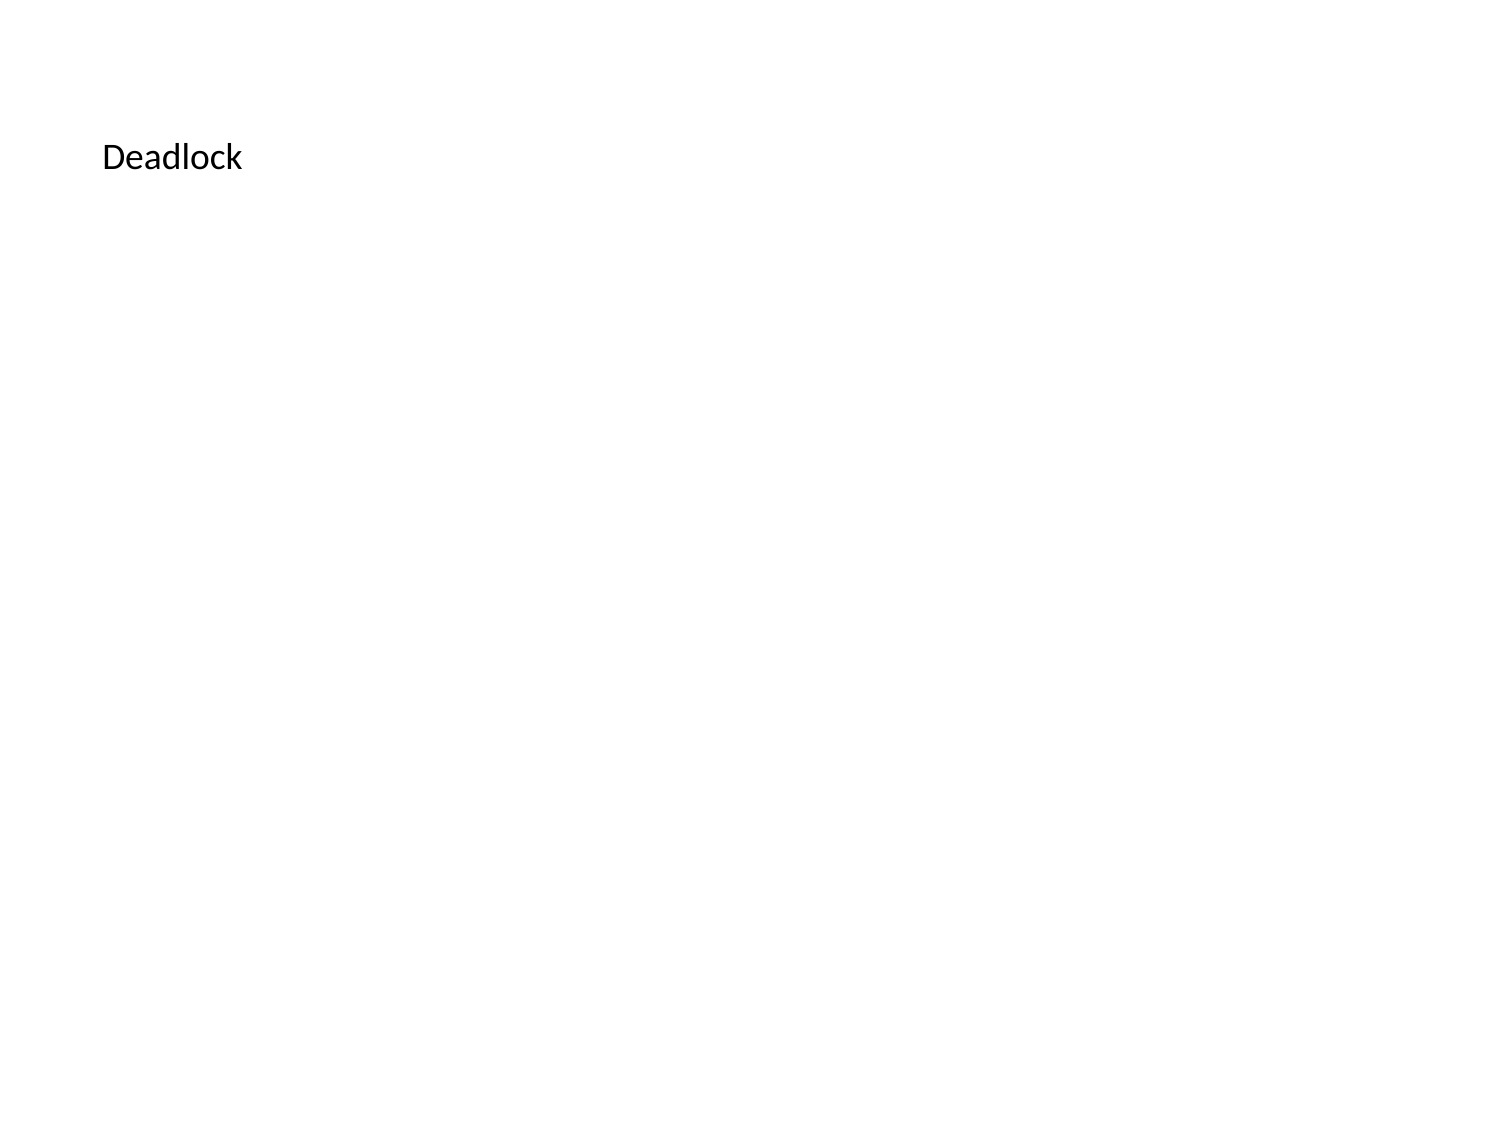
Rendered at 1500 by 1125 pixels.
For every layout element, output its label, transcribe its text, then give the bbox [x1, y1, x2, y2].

text_box Deadlock [87, 124, 650, 185]
